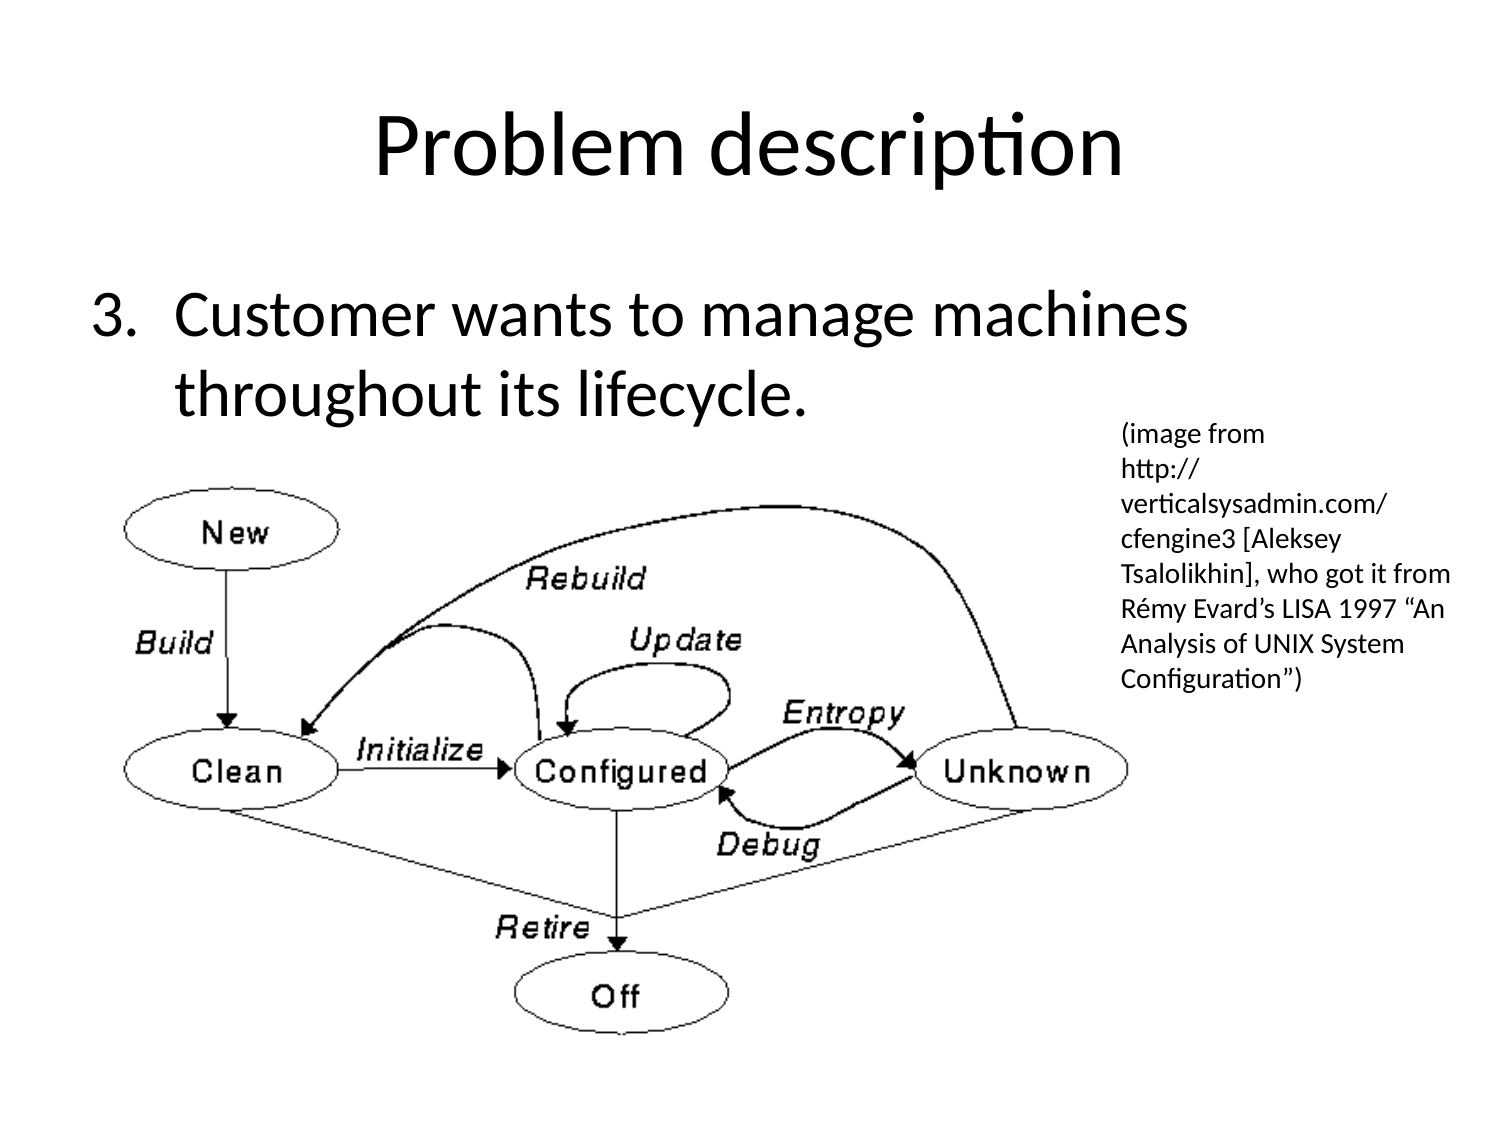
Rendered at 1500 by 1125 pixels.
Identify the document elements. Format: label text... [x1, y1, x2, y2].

picture [119, 485, 1130, 1037]
text_box (image from http://verticalsysadmin.com/cfengine3 [Aleksey Tsalolikhin], who got it from Rémy Evard’s LISA 1997 “An Analysis of UNIX System Configuration”) [1105, 406, 1485, 702]
list Customer wants to manage machines throughout its lifecycle. [75, 262, 1425, 456]
title Problem description [75, 45, 1425, 233]
